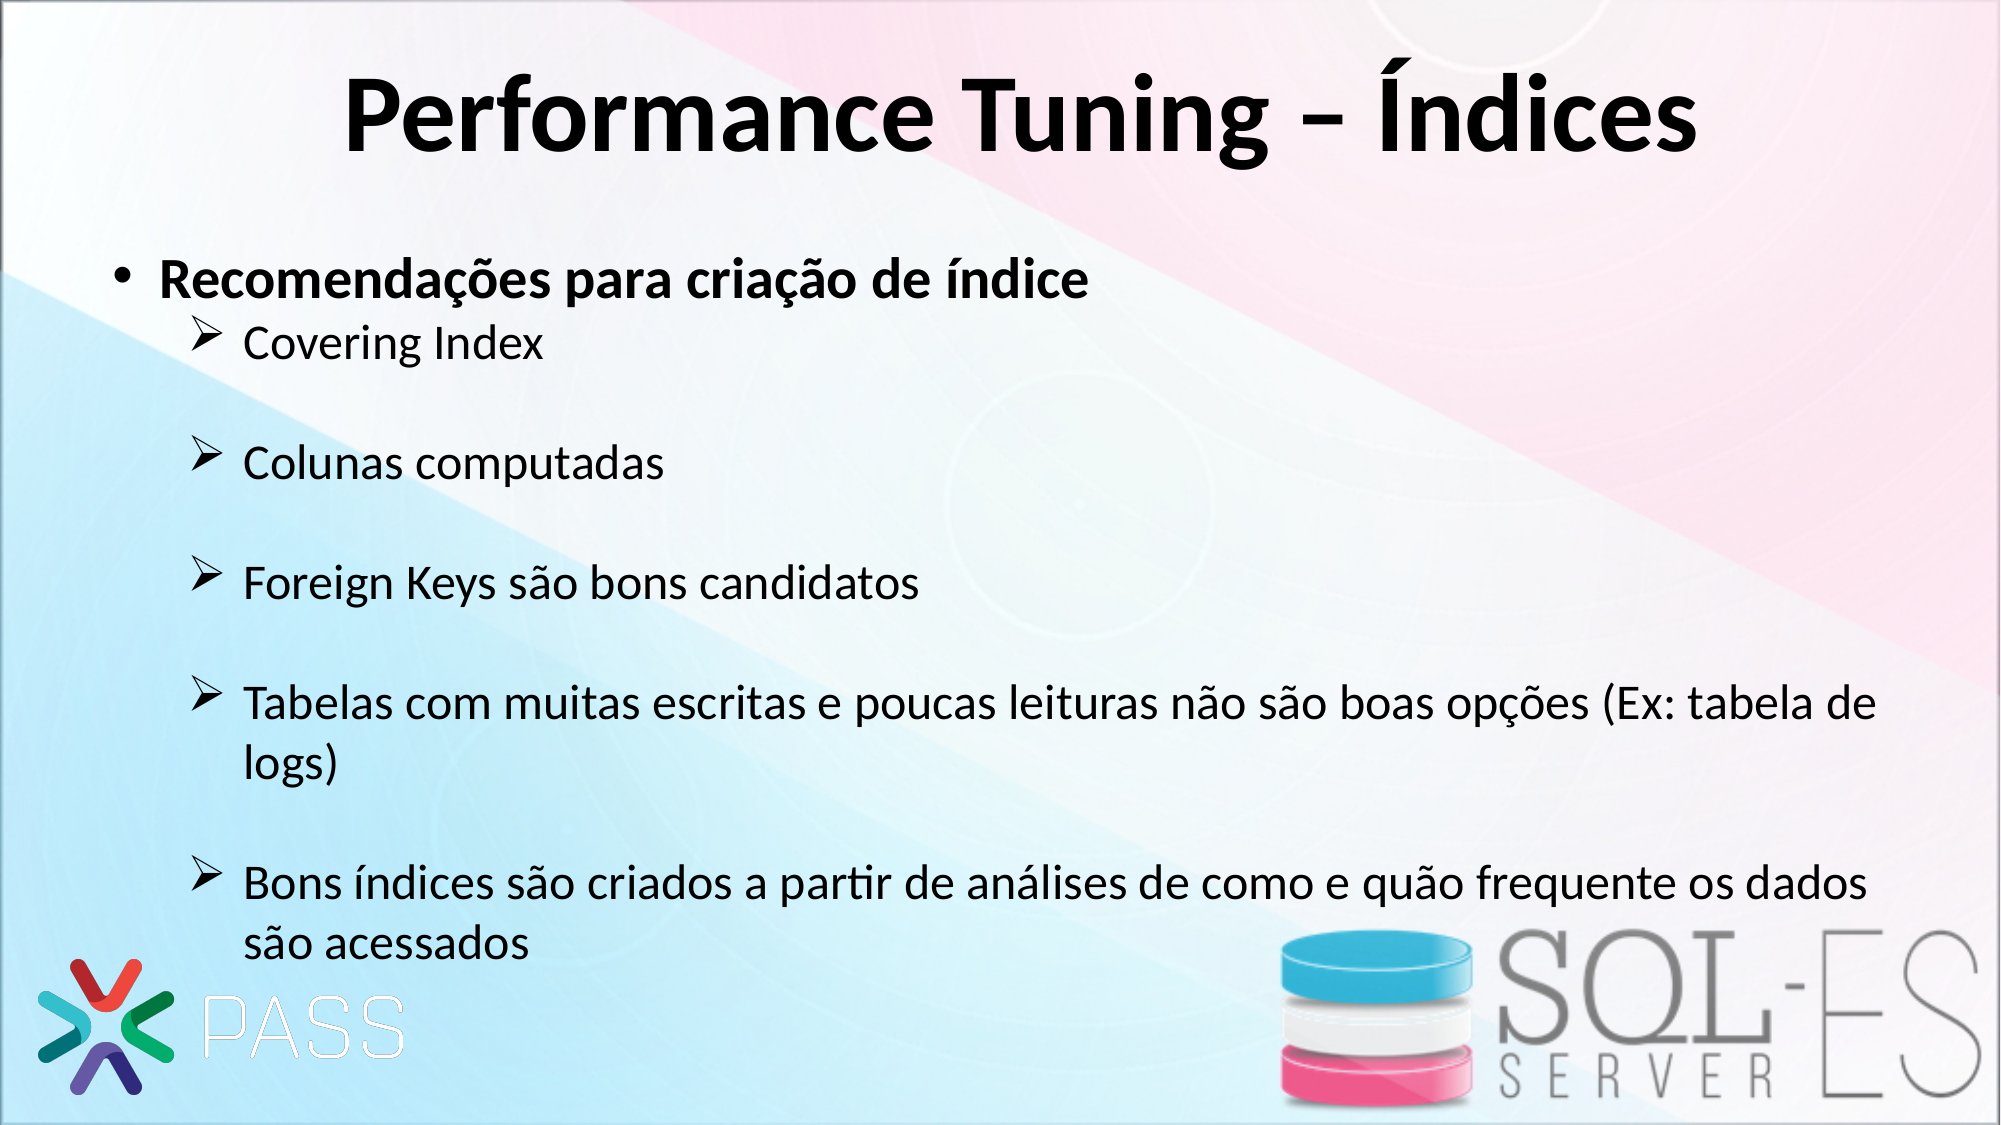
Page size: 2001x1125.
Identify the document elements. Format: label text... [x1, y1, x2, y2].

title Performance Tuning – Índices [76, 32, 1968, 183]
text_box Recomendações para criação de índice Covering Index Colunas computadas Foreign Keys são bons candidatos Tabelas com muitas escritas e poucas leituras não são boas opções (Ex: tabela de logs) Bons índices são criados a partir de análises de como e quão frequente os dados são acessados [97, 232, 1920, 1125]
picture [0, 0, 2001, 1125]
